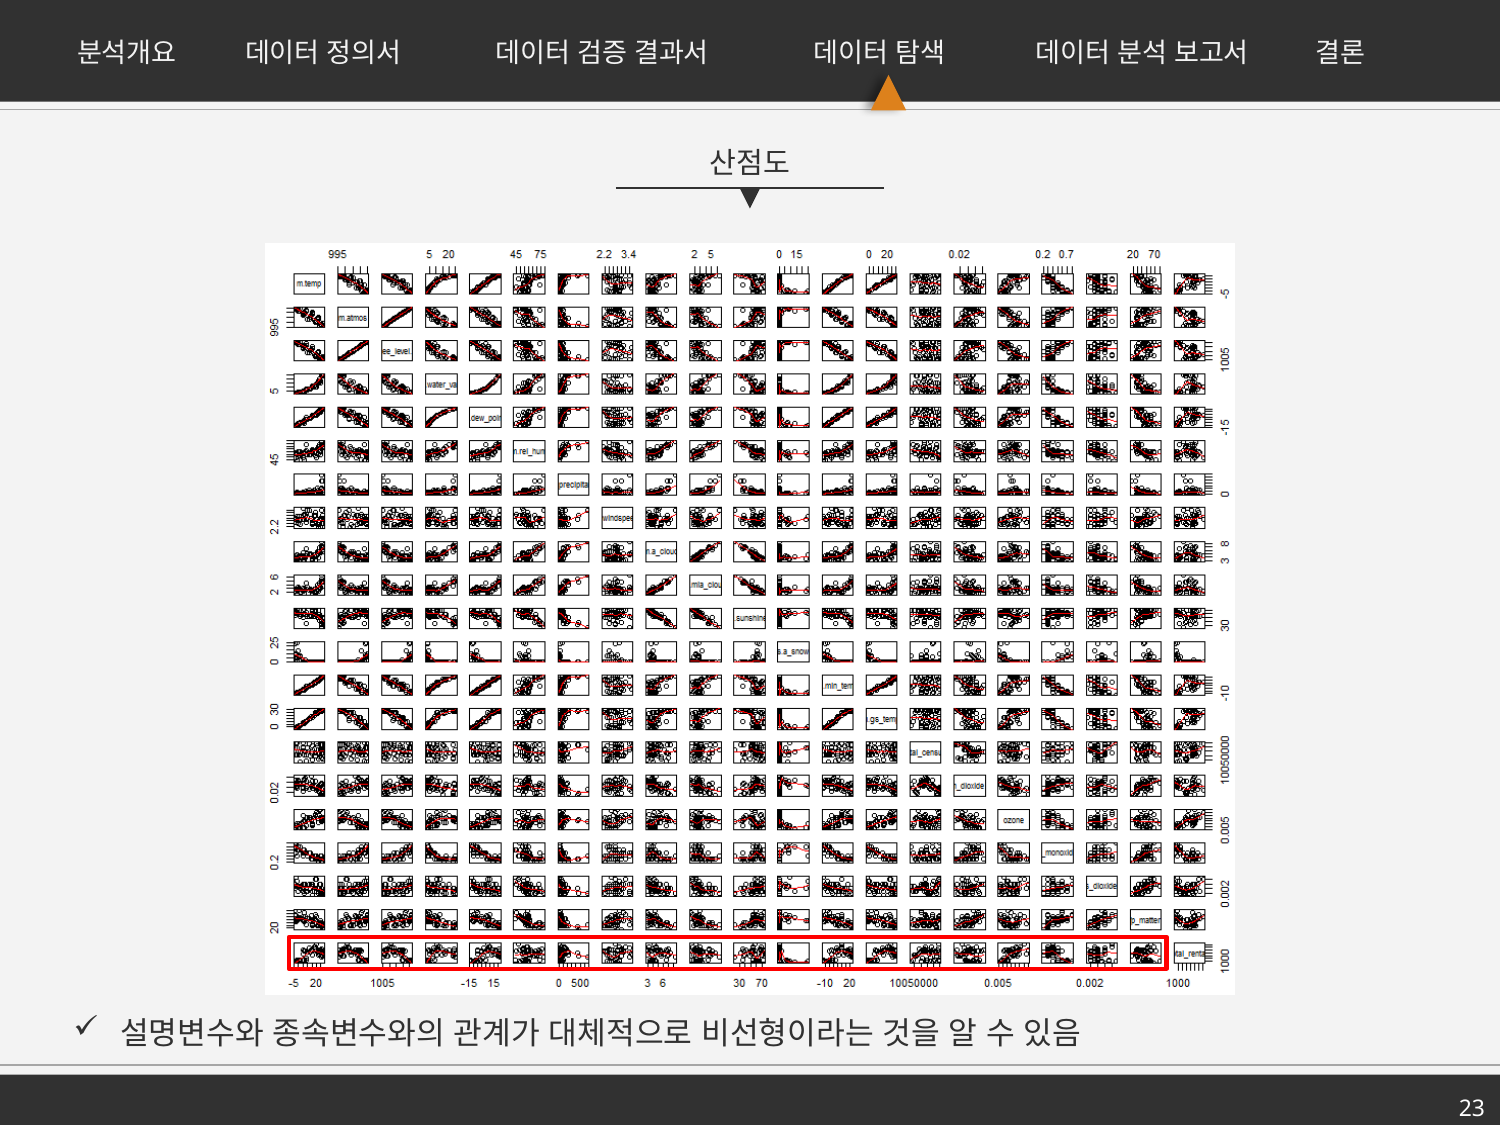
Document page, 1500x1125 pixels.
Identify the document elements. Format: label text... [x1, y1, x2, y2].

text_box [0, 0, 1500, 111]
slide_number 23 [1175, 1085, 1500, 1125]
text_box 설명변수와 종속변수와의 관계가 대체적으로 비선형이라는 것을 알 수 있음 [58, 1005, 1477, 1058]
text_box [0, 1073, 1500, 1125]
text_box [615, 136, 885, 209]
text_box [265, 243, 1235, 995]
